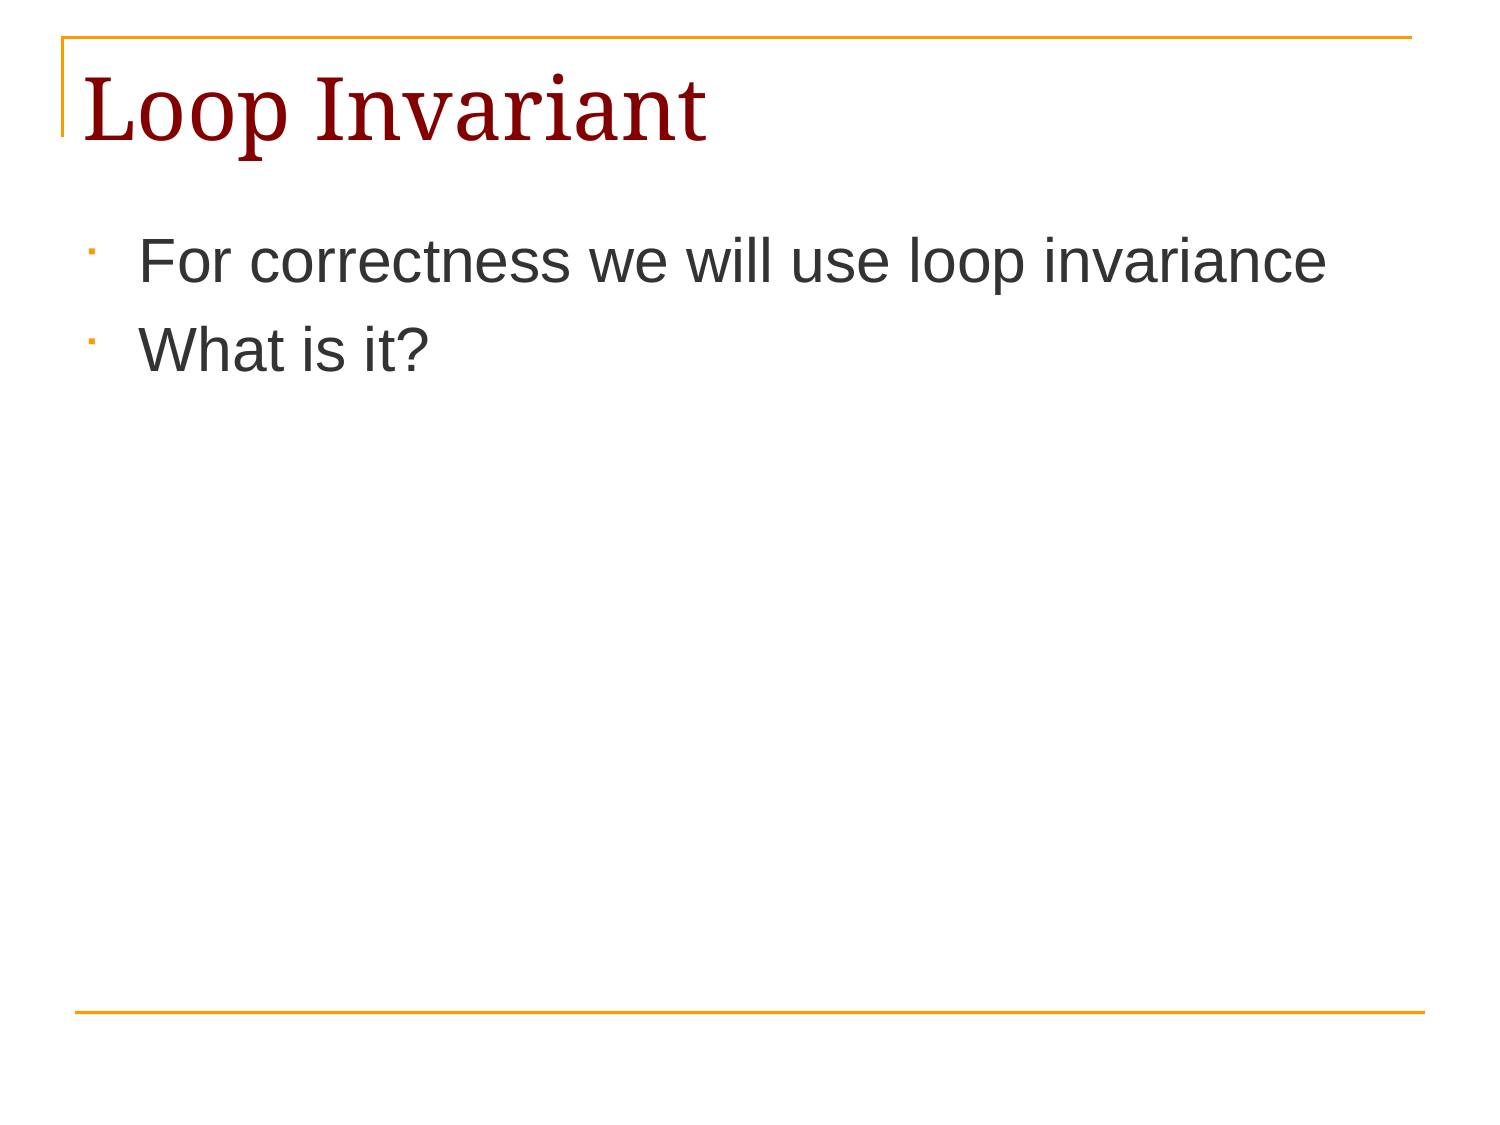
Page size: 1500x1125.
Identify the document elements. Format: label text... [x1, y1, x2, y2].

title Loop Invariant [74, 45, 1426, 201]
list For correctness we will use loop invariance What is it? [74, 211, 1426, 994]
